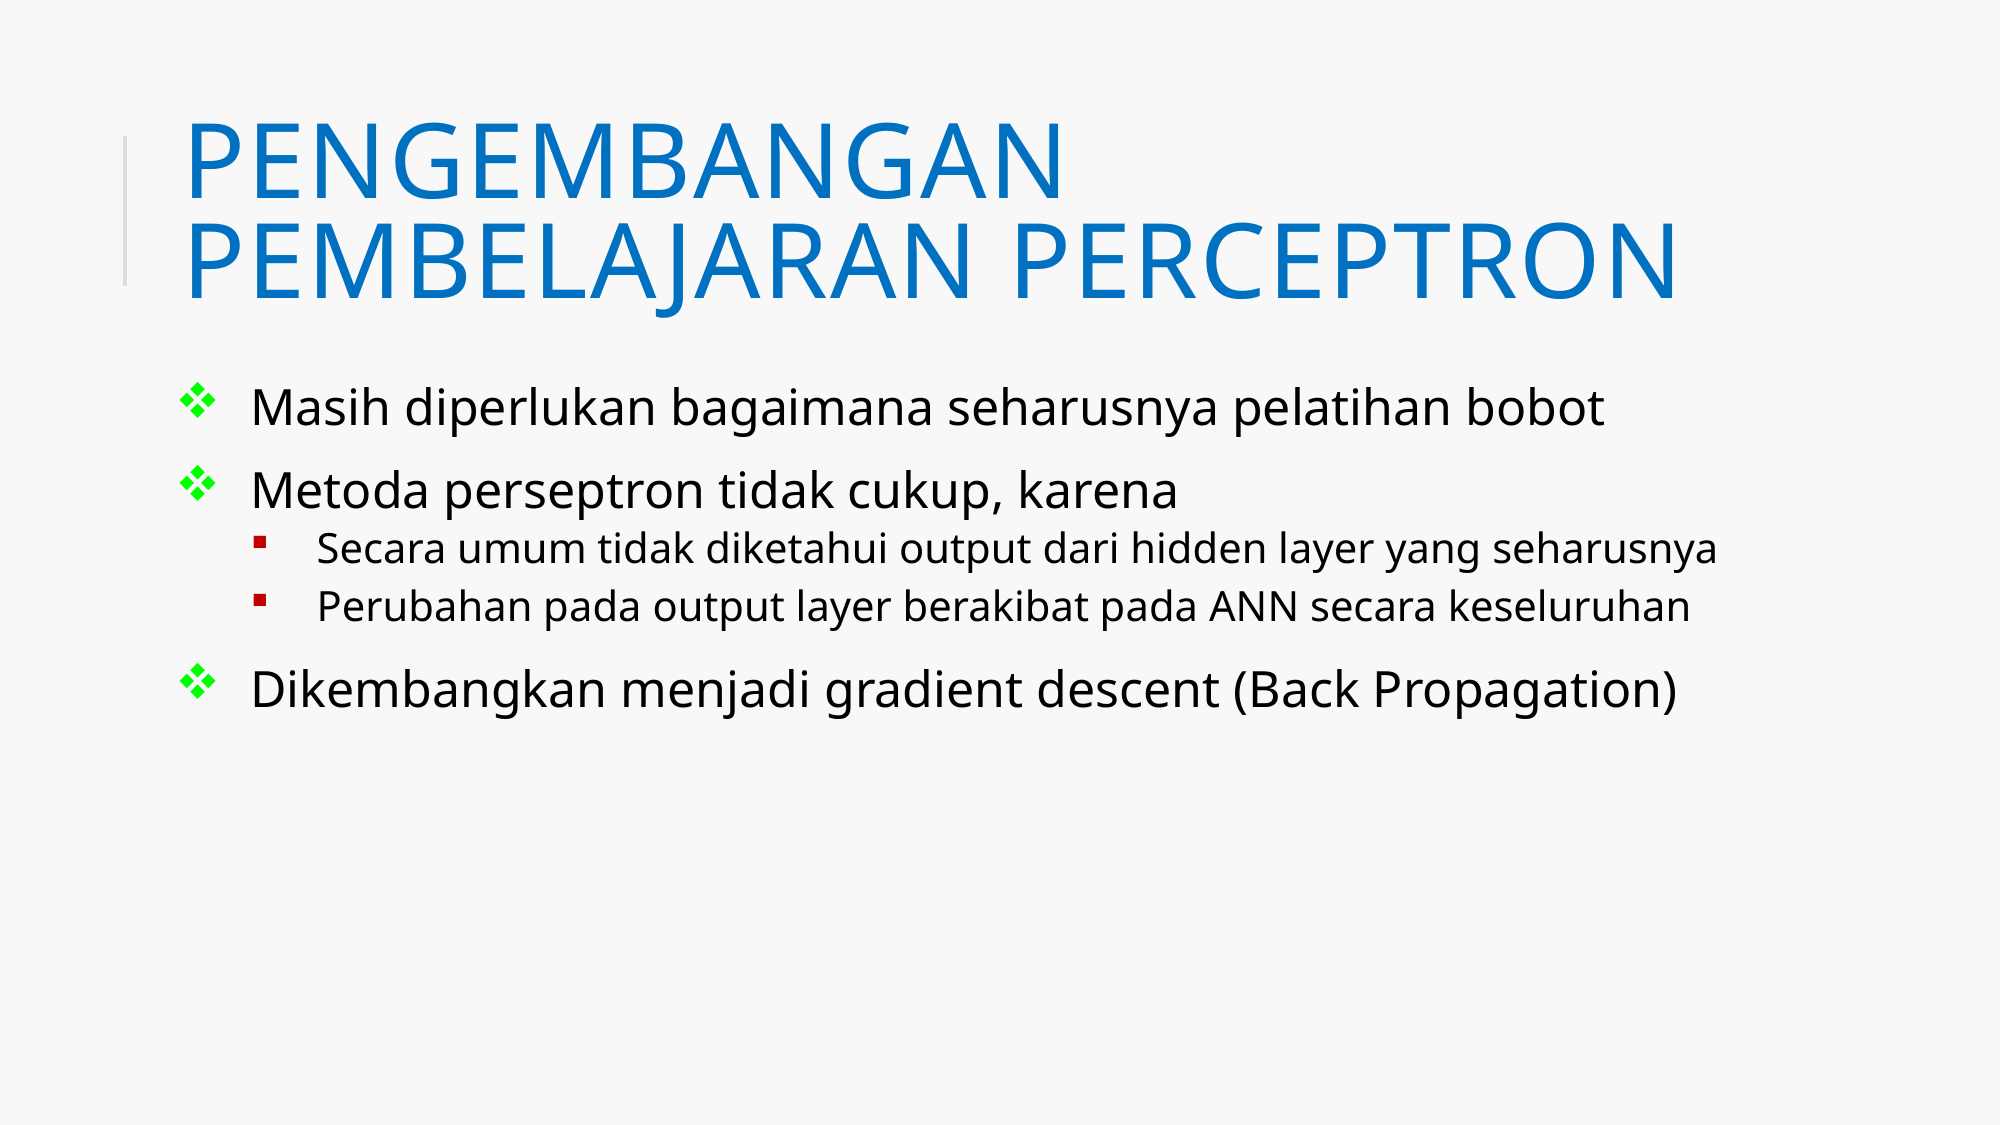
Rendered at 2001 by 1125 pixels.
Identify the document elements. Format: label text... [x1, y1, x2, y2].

title Pengembangan pembelajaran perceptron [168, 96, 1763, 342]
list Masih diperlukan bagaimana seharusnya pelatihan bobot Metoda perseptron tidak cukup, karena Secara umum tidak diketahui output dari hidden layer yang seharusnya Perubahan pada output layer berakibat pada ANN secara keseluruhan Dikembangkan menjadi gradient descent (Back Propagation) [168, 375, 1911, 1035]
